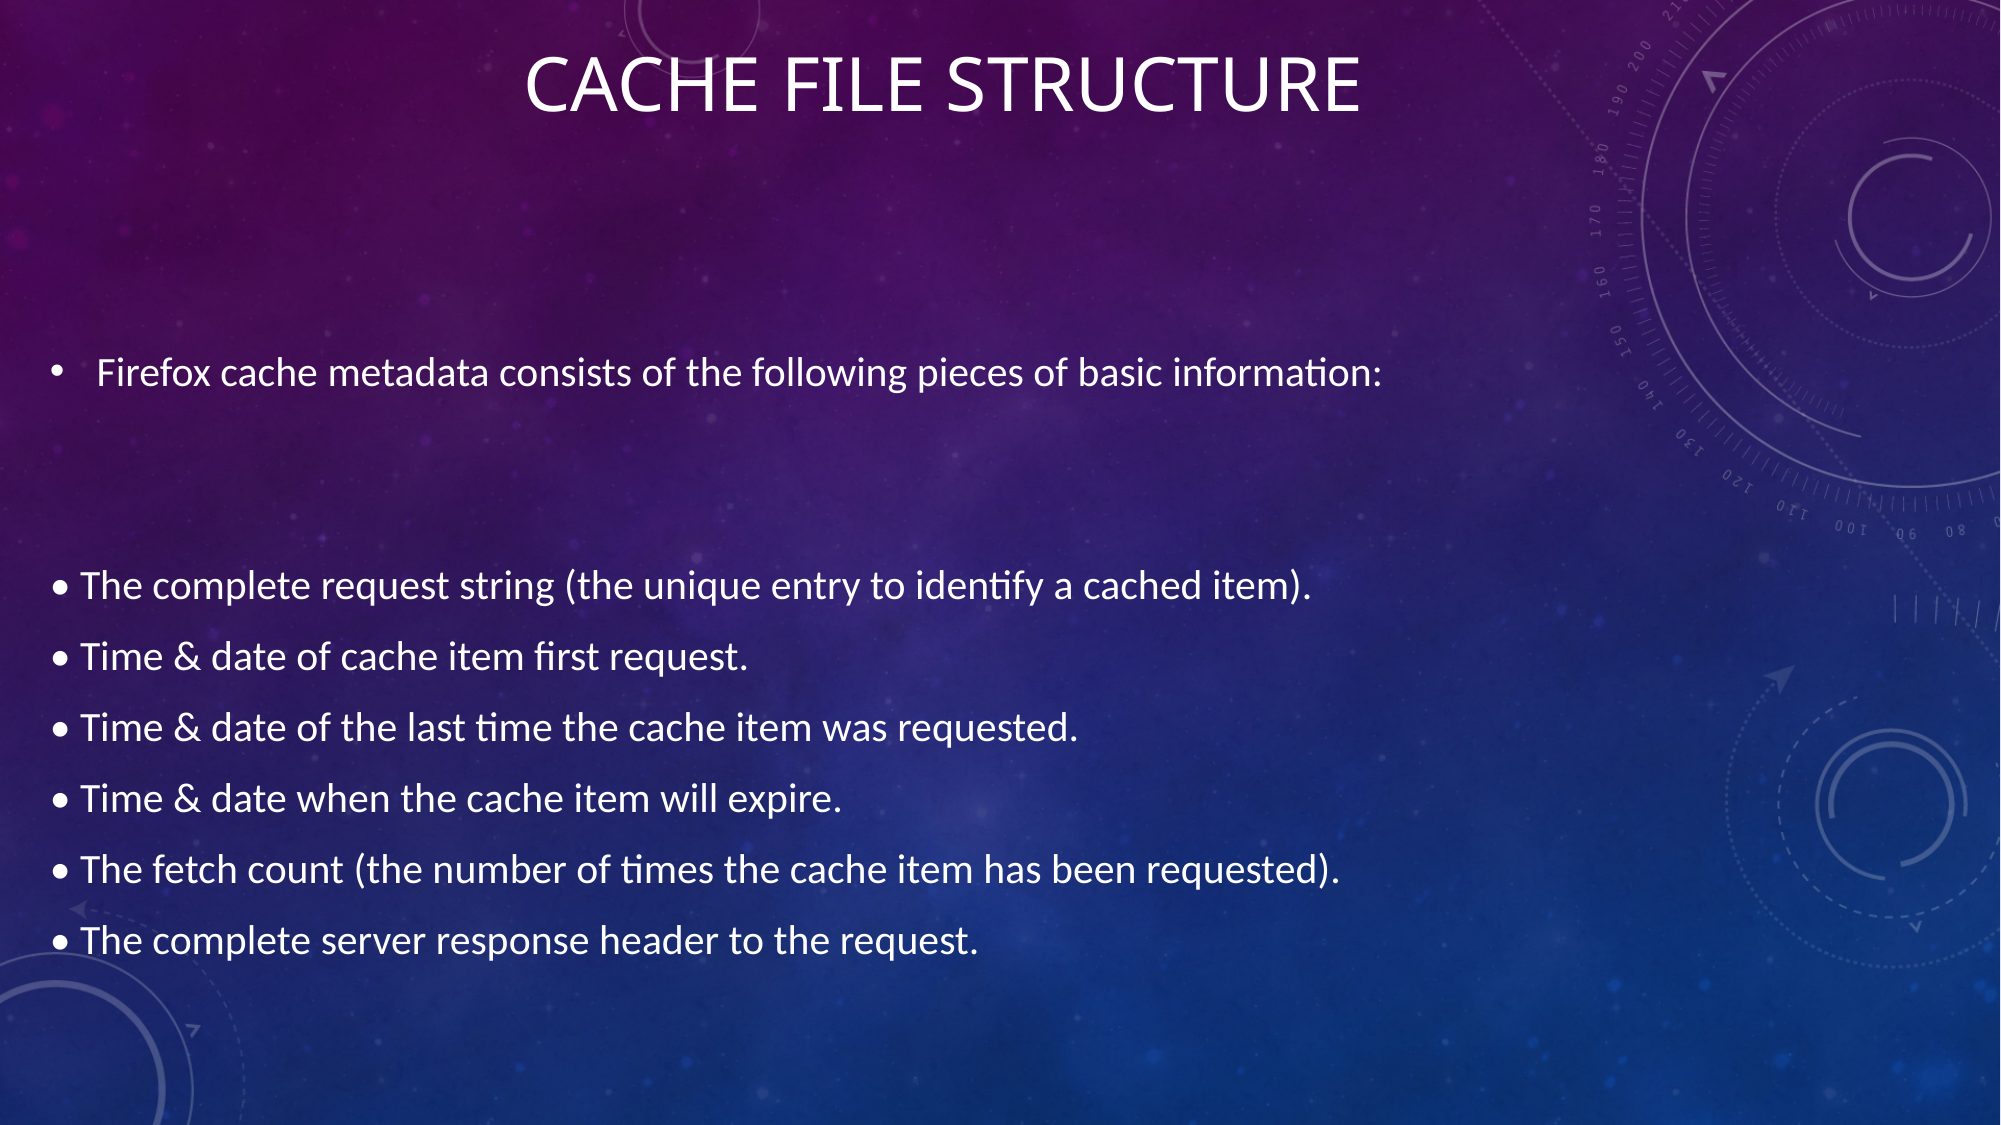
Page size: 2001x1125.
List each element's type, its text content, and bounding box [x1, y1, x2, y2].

list Firefox cache metadata consists of the following pieces of basic information: • The complete request string (the unique entry to identify a cached item). • Time & date of cache item first request. • Time & date of the last time the cache item was requested. • Time & date when the cache item will expire. • The fetch count (the number of times the cache item has been requested). • The complete server response header to the request. [34, 204, 1948, 1104]
title Cache file structure [112, 21, 1775, 142]
picture [0, 0, 2001, 1125]
